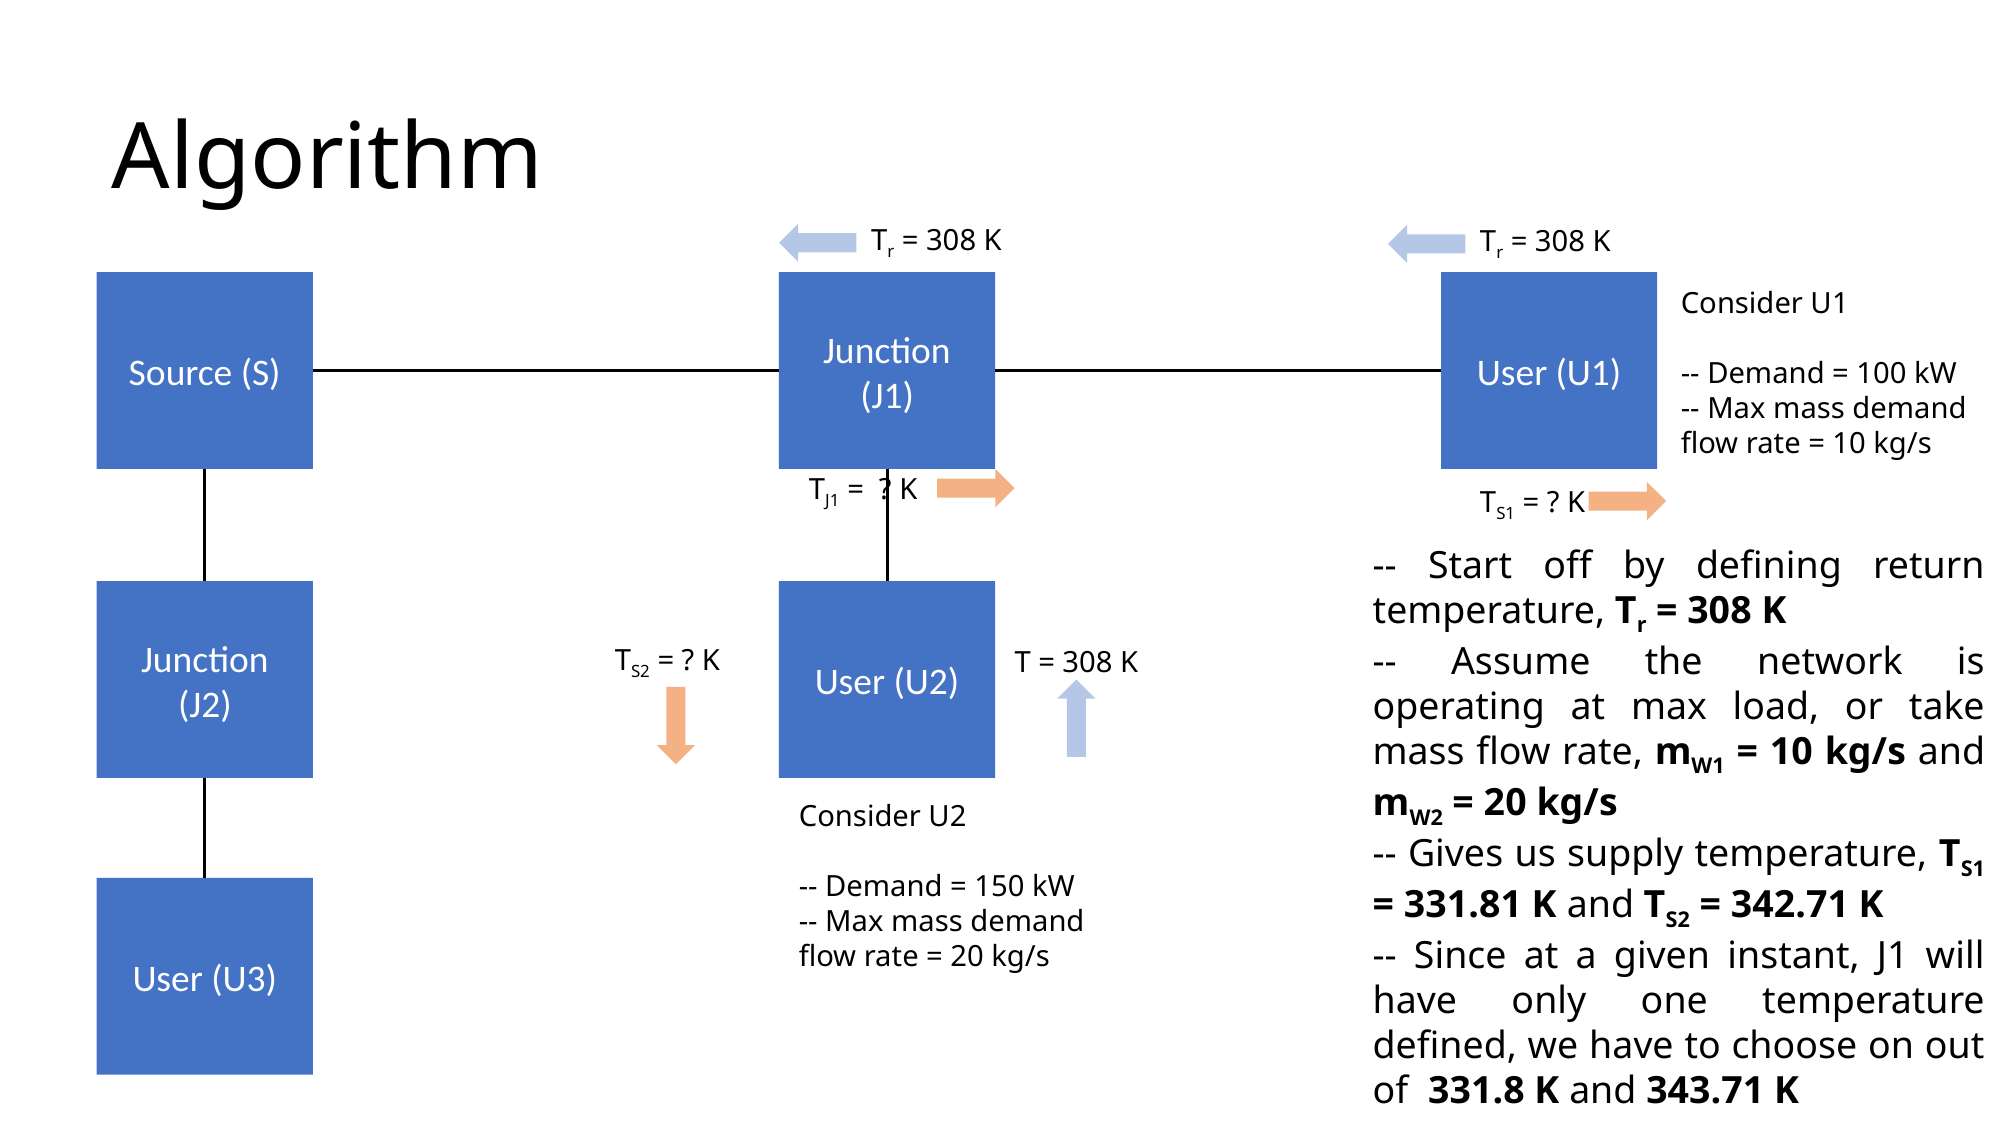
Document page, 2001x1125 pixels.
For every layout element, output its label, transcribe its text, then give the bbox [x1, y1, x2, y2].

title Algorithm [96, 50, 1822, 268]
text_box [777, 221, 858, 265]
text_box [1386, 222, 1467, 266]
text_box Consider U1 -- Demand = 100 kW -- Max mass demand flow rate = 10 kg/s [1666, 277, 2000, 467]
text_box Tr = 308 K [856, 213, 1048, 269]
text_box [1658, 491, 1668, 511]
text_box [96, 272, 1658, 1075]
text_box -- Start off by defining return temperature, Tr = 308 K -- Assume the network is operating at max load, or take mass flow rate, mW1 = 10 kg/s and mW2 = 20 kg/s -- Gives us supply temperature, TS1 = 331.81 K and TS2 = 342.71 K -- Since at a given instant, J1 will have only one temperature defined, we have to choose on out of 331.8 K and 343.71 K [1358, 533, 2000, 1119]
text_box Tr = 308 K [1465, 214, 1657, 270]
